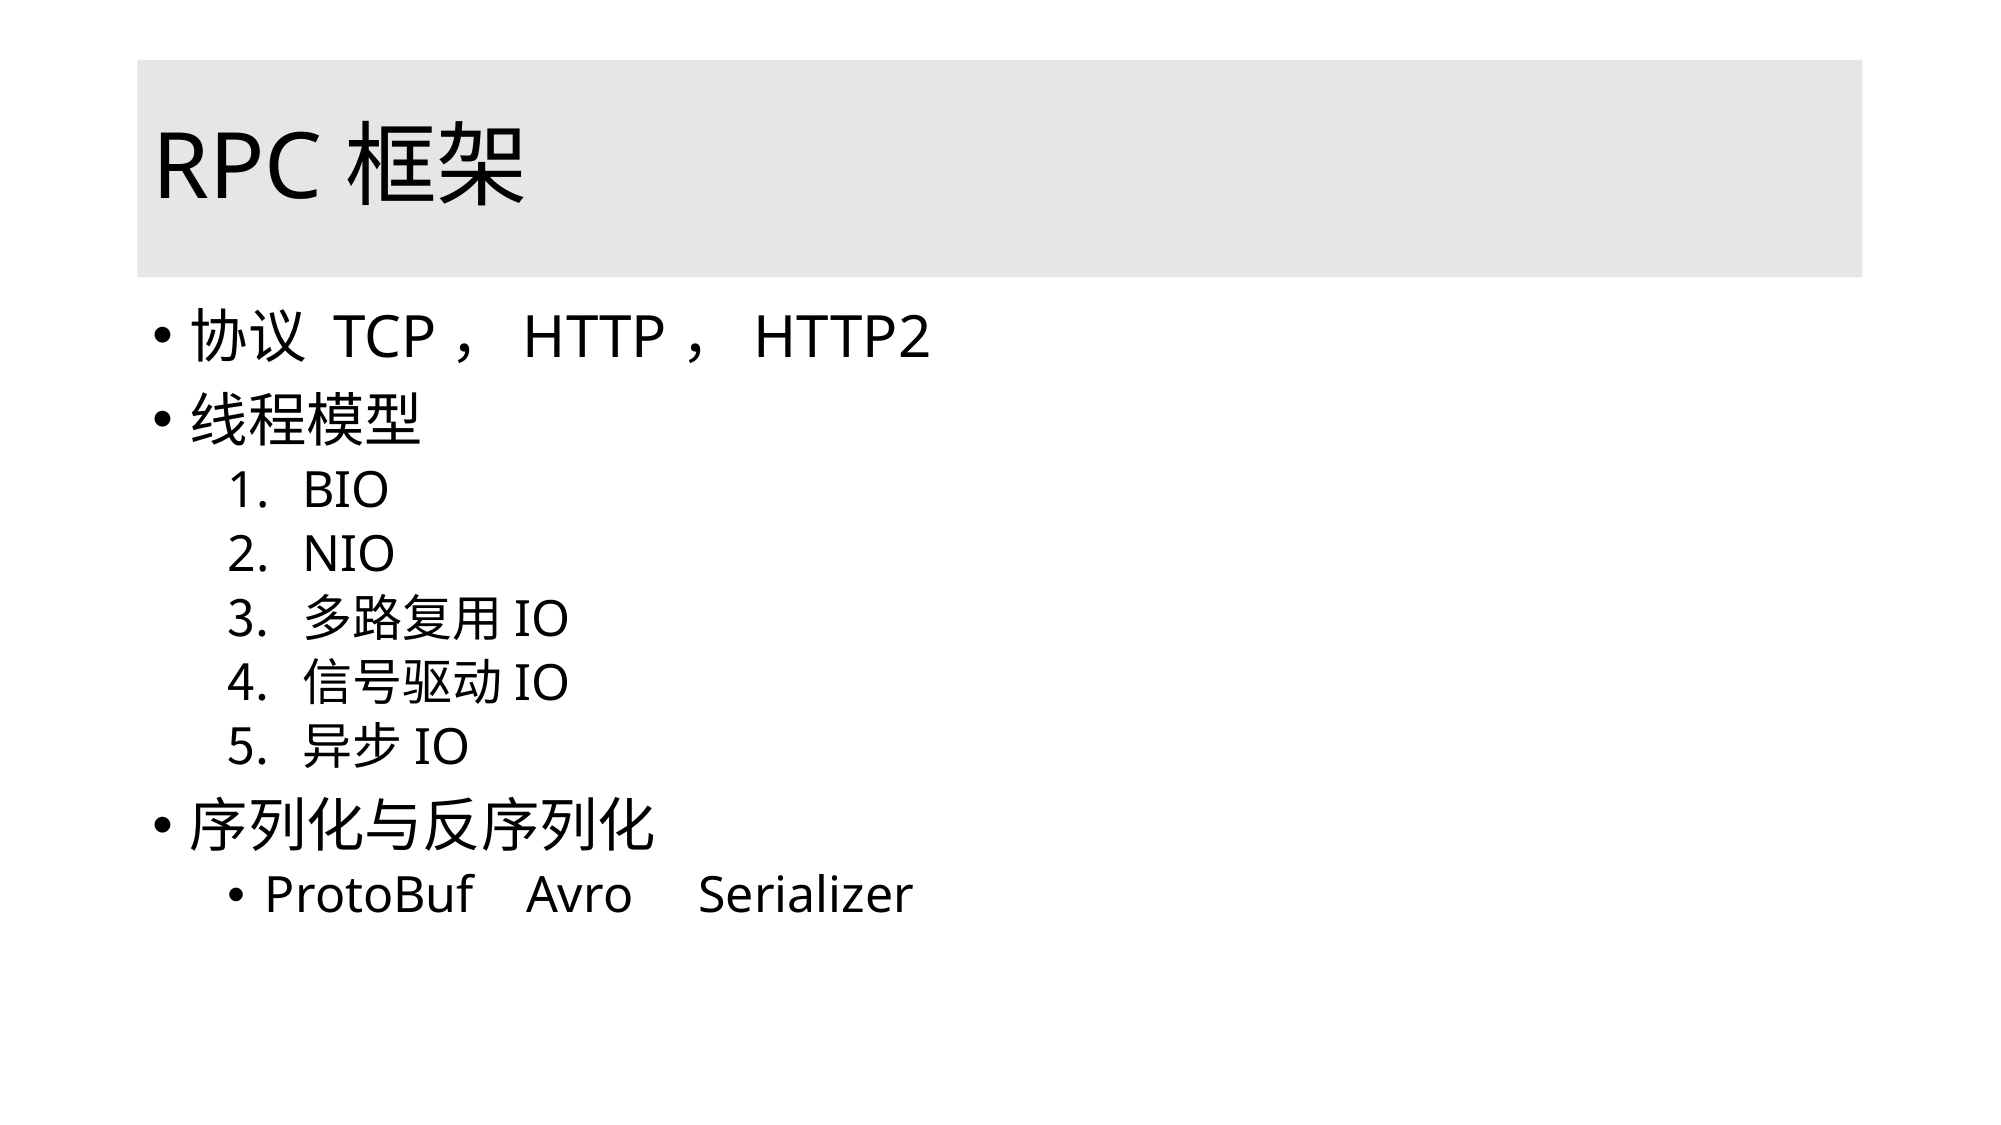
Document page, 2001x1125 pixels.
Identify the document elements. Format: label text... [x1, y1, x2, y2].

title RPC框架 [137, 59, 1863, 278]
list 协议 TCP，HTTP，HTTP2 线程模型 BIO NIO 多路复用IO 信号驱动IO 异步IO 序列化与反序列化 ProtoBuf Avro Serializer [137, 299, 1863, 1014]
